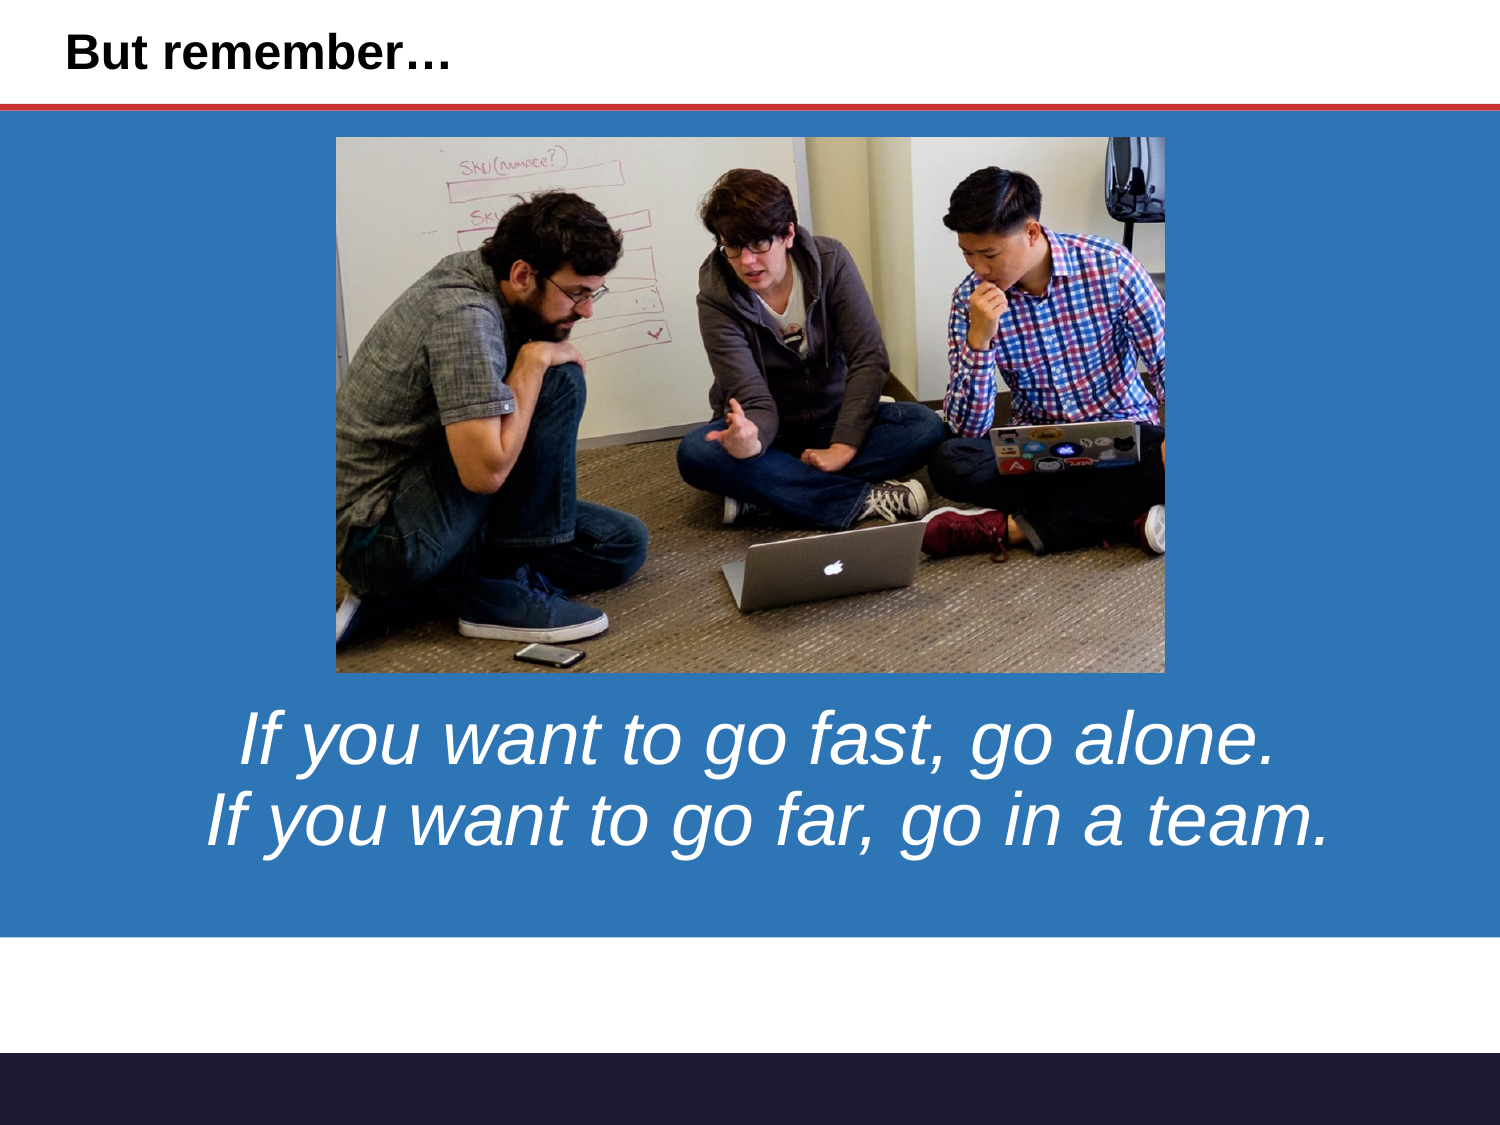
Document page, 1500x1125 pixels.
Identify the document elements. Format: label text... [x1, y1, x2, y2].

text_box [0, 109, 1500, 939]
text_box If you want to go fast, go alone. If you want to go far, go in a team. [150, 692, 1351, 918]
picture [336, 137, 1166, 673]
text_box But remember… [50, 0, 948, 108]
